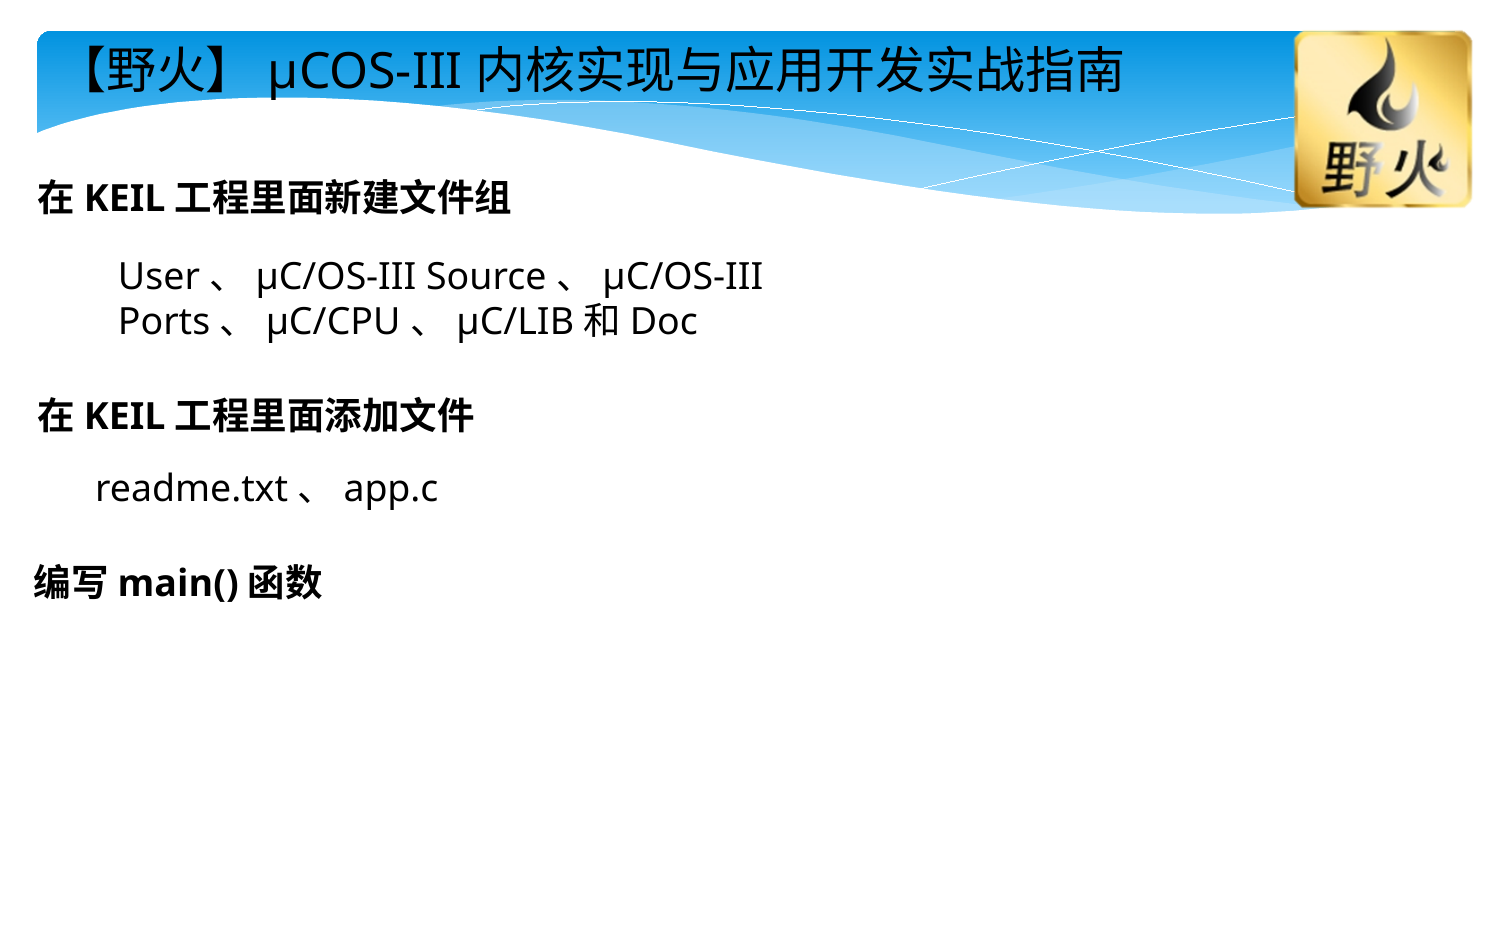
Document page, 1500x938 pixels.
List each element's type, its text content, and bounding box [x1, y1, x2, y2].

picture [1272, 4, 1498, 230]
text_box 【野火】μCOS-III内核实现与应用开发实战指南 [41, 31, 1267, 103]
text_box 在KEIL工程里面添加文件 [0, 384, 490, 445]
text_box readme.txt、app.c [80, 456, 454, 517]
text_box 编写main()函数 [0, 551, 338, 612]
text_box 在KEIL工程里面新建文件组 [0, 166, 527, 227]
text_box User、μC/OS-III Source、μC/OS-III Ports、μC/CPU、μC/LIB和Doc [103, 244, 1199, 349]
